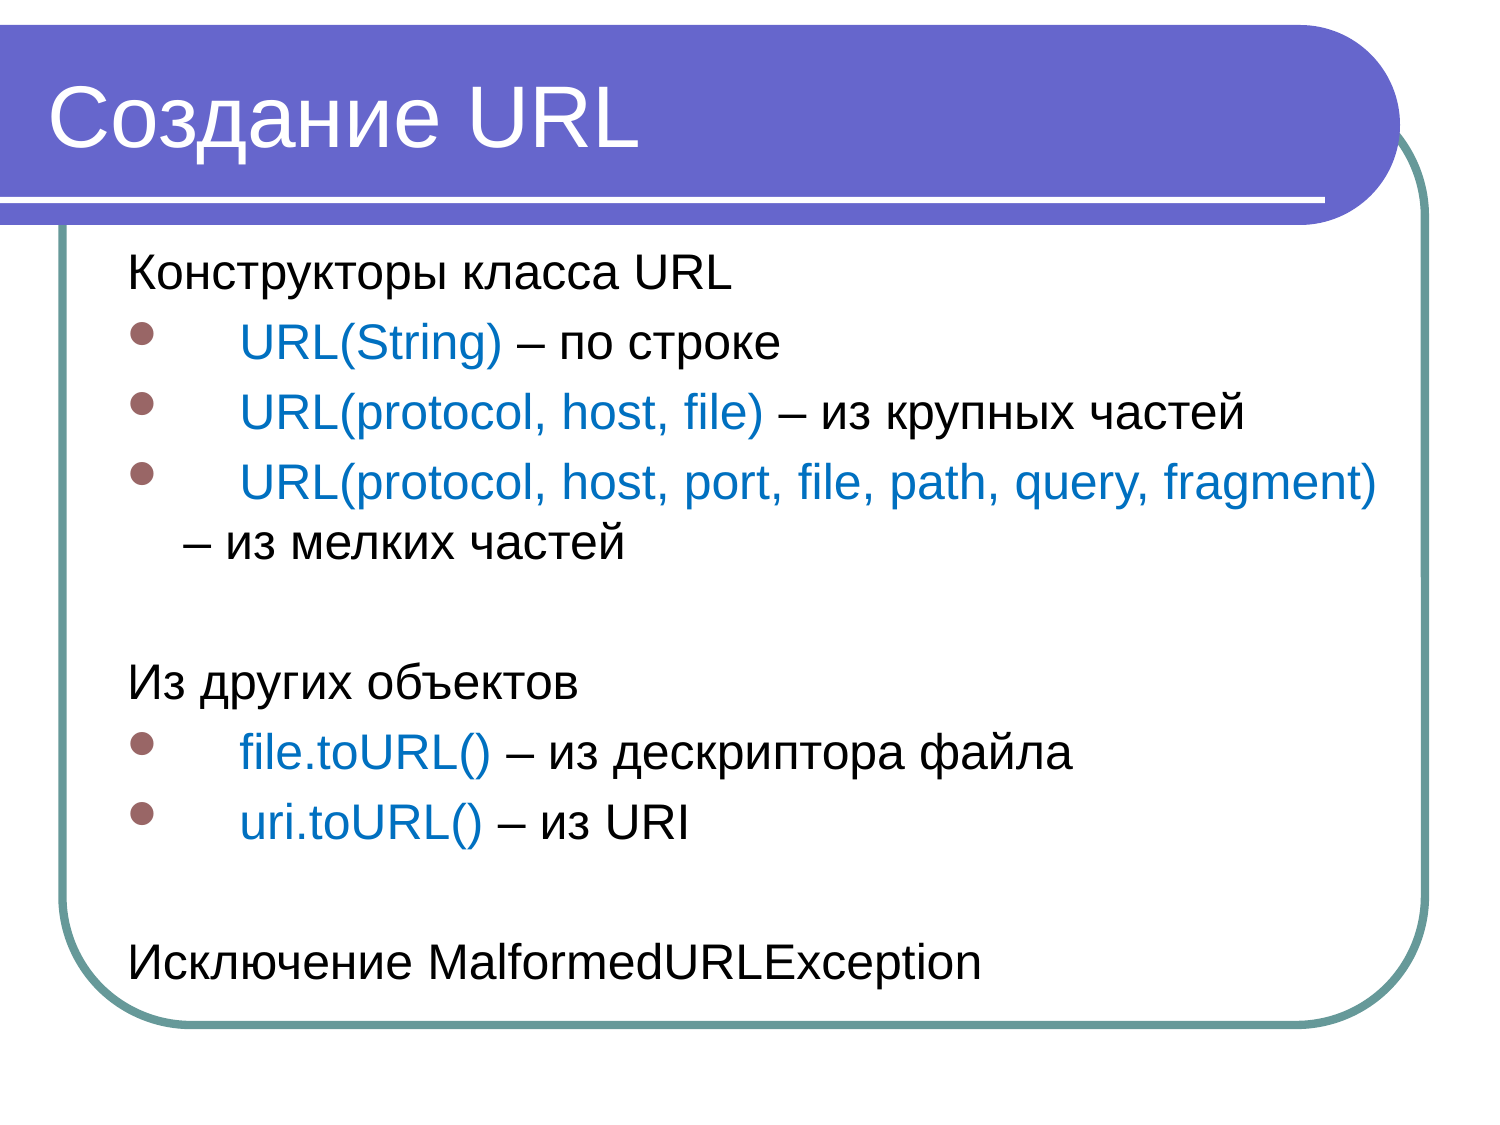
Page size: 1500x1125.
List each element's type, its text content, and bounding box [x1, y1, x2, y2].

title Создание URL [32, 37, 1347, 188]
list Конструкторы класса URL URL(String) – по строке URL(protocol, host, file) – из крупных частей URL(protocol, host, port, file, path, query, fragment) – из мелких частей Из других объектов file.toURL() – из дескриптора файла uri.toURL() – из URI Исключение MalformedURLException [112, 231, 1413, 957]
